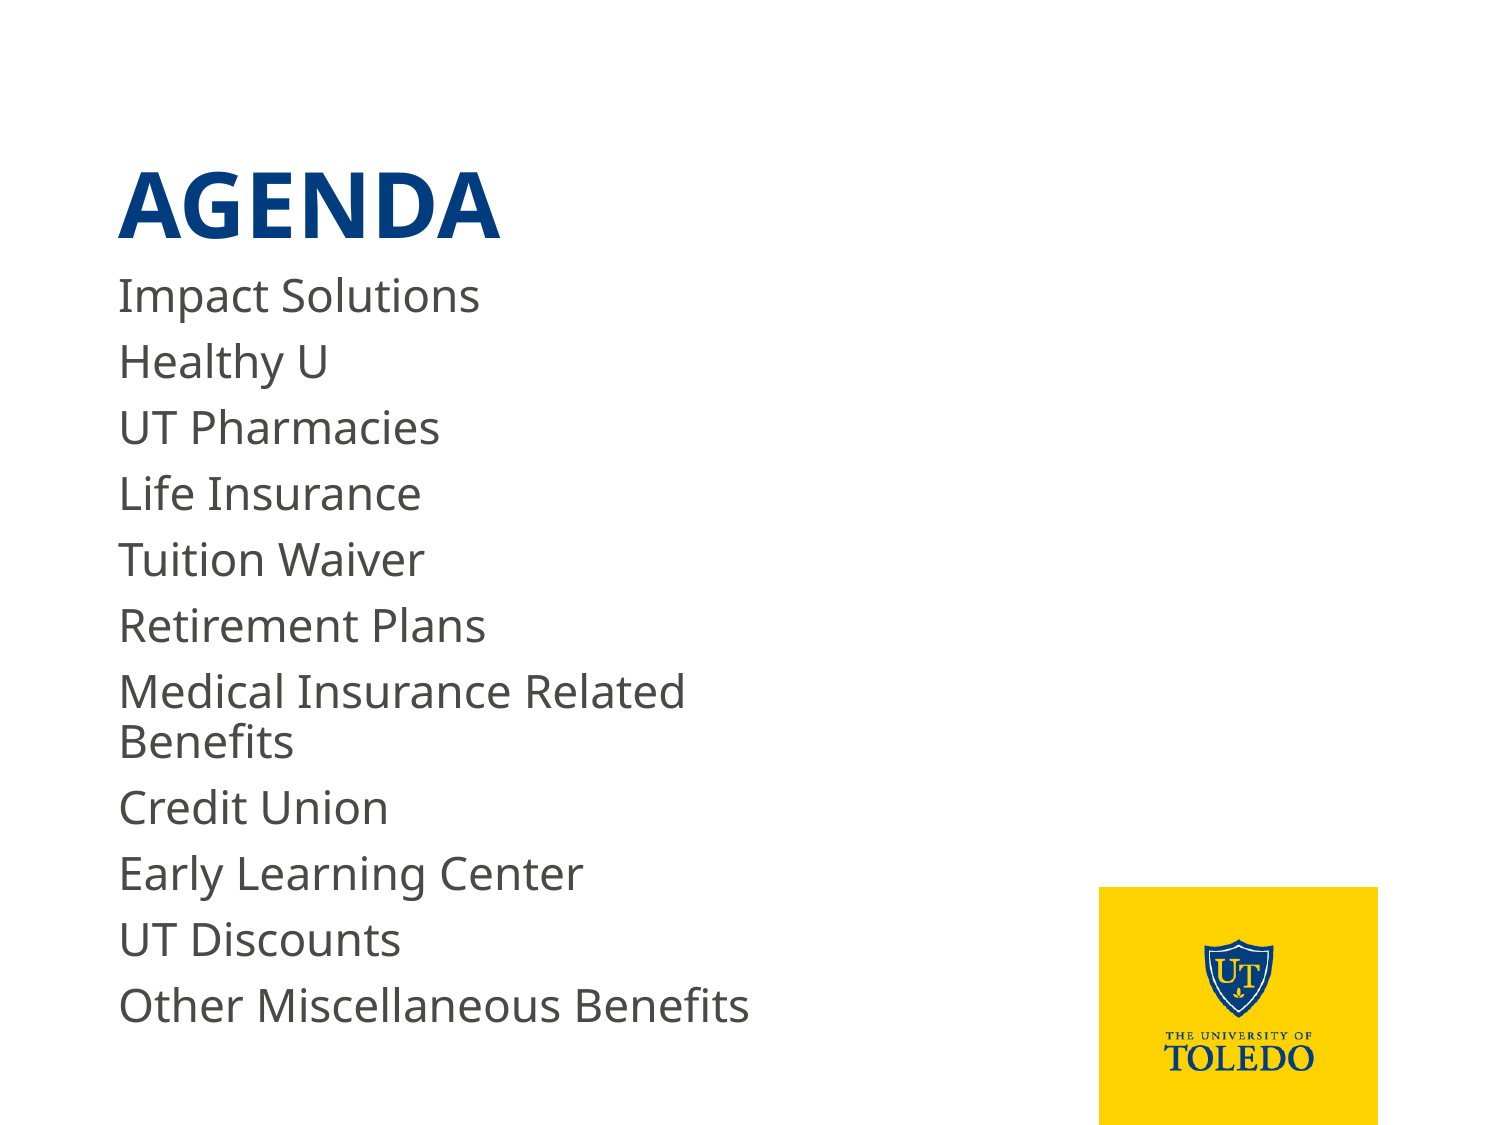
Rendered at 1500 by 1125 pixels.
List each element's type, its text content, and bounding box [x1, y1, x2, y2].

picture [1099, 887, 1378, 1125]
list Impact Solutions Healthy U UT Pharmacies Life Insurance Tuition Waiver Retirement Plans Medical Insurance Related Benefits Credit Union Early Learning Center UT Discounts Other Miscellaneous Benefits [103, 265, 860, 1043]
title AGENDA [103, 48, 1397, 266]
